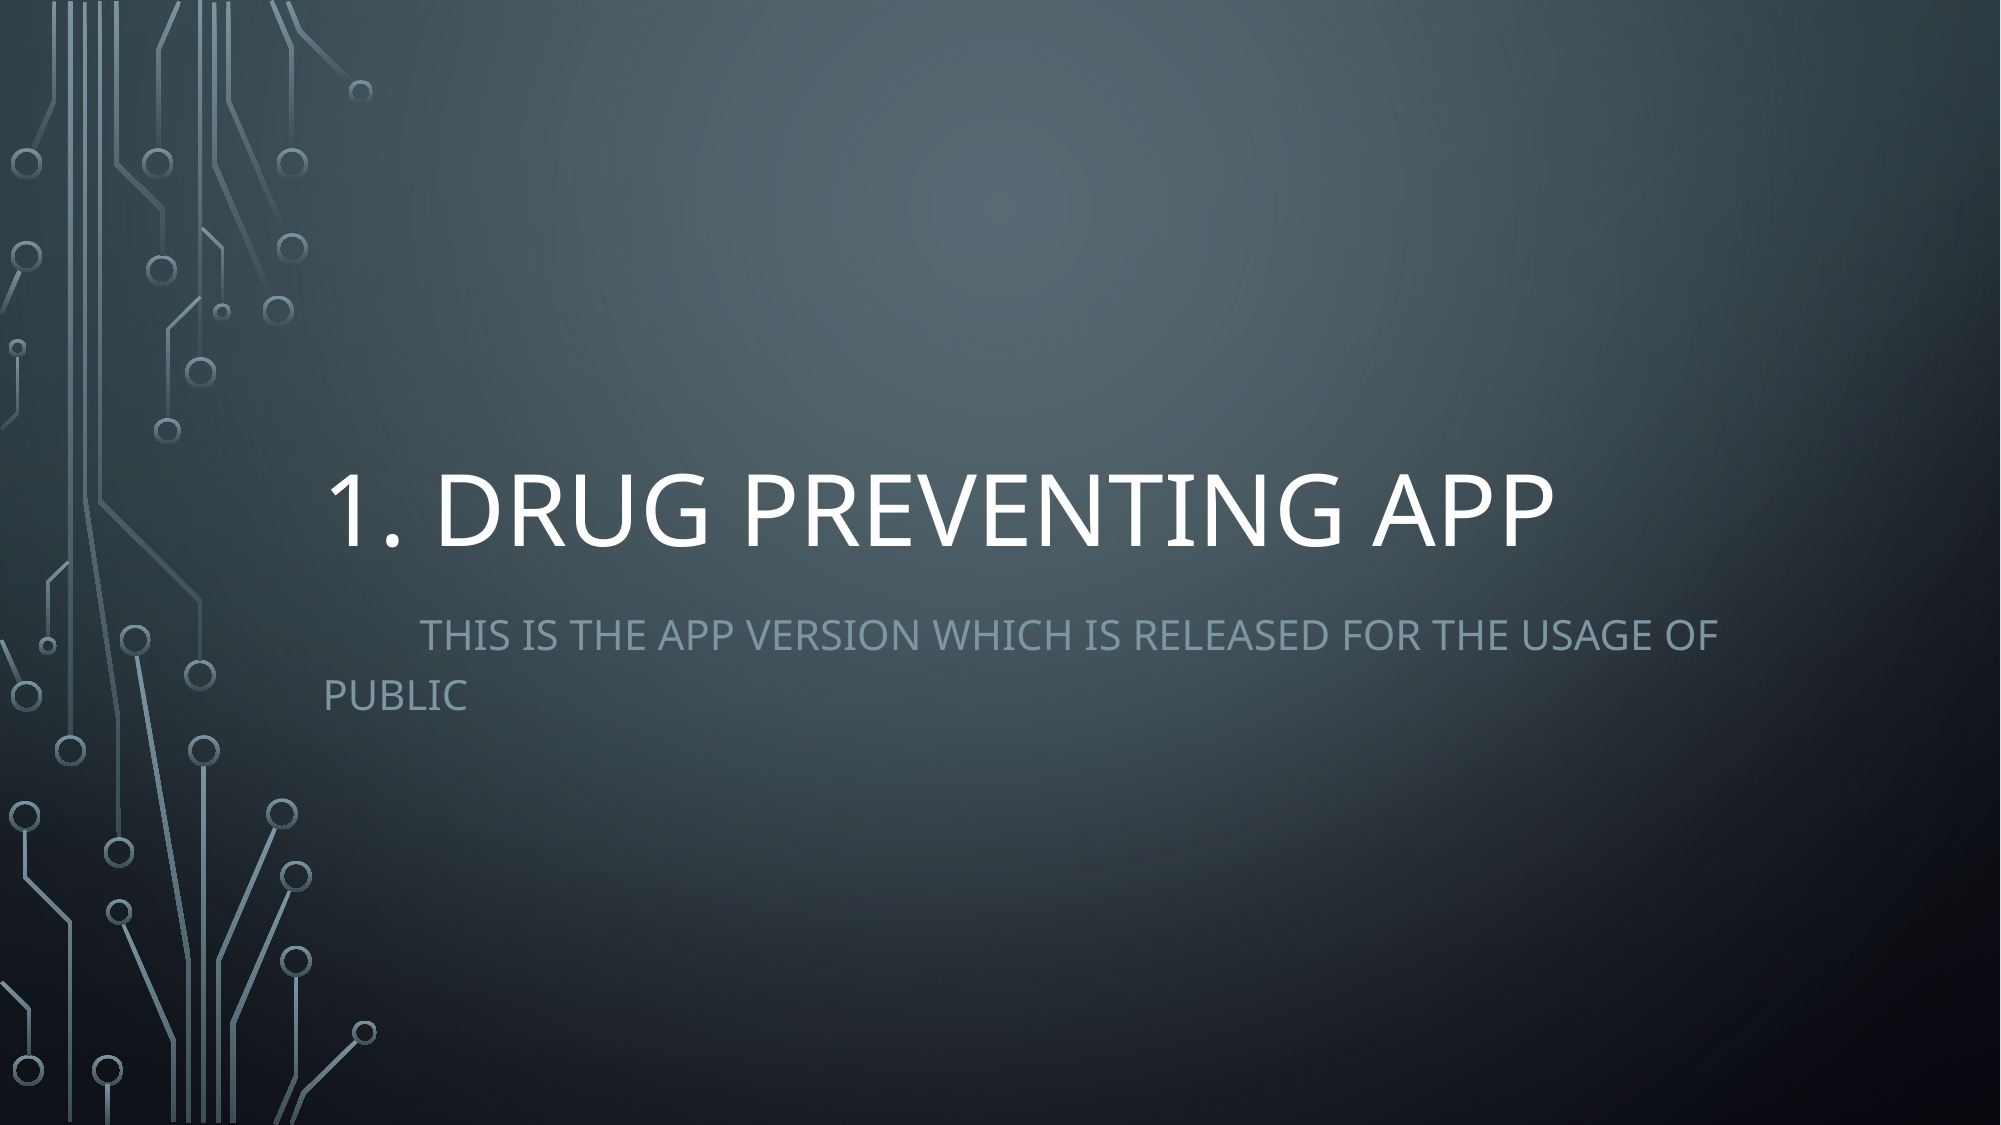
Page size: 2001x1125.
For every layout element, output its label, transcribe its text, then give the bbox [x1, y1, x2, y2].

subtitle This is the app version which is released for the usage of public [307, 590, 1750, 863]
title 1. Drug Preventing App [307, 184, 1750, 576]
